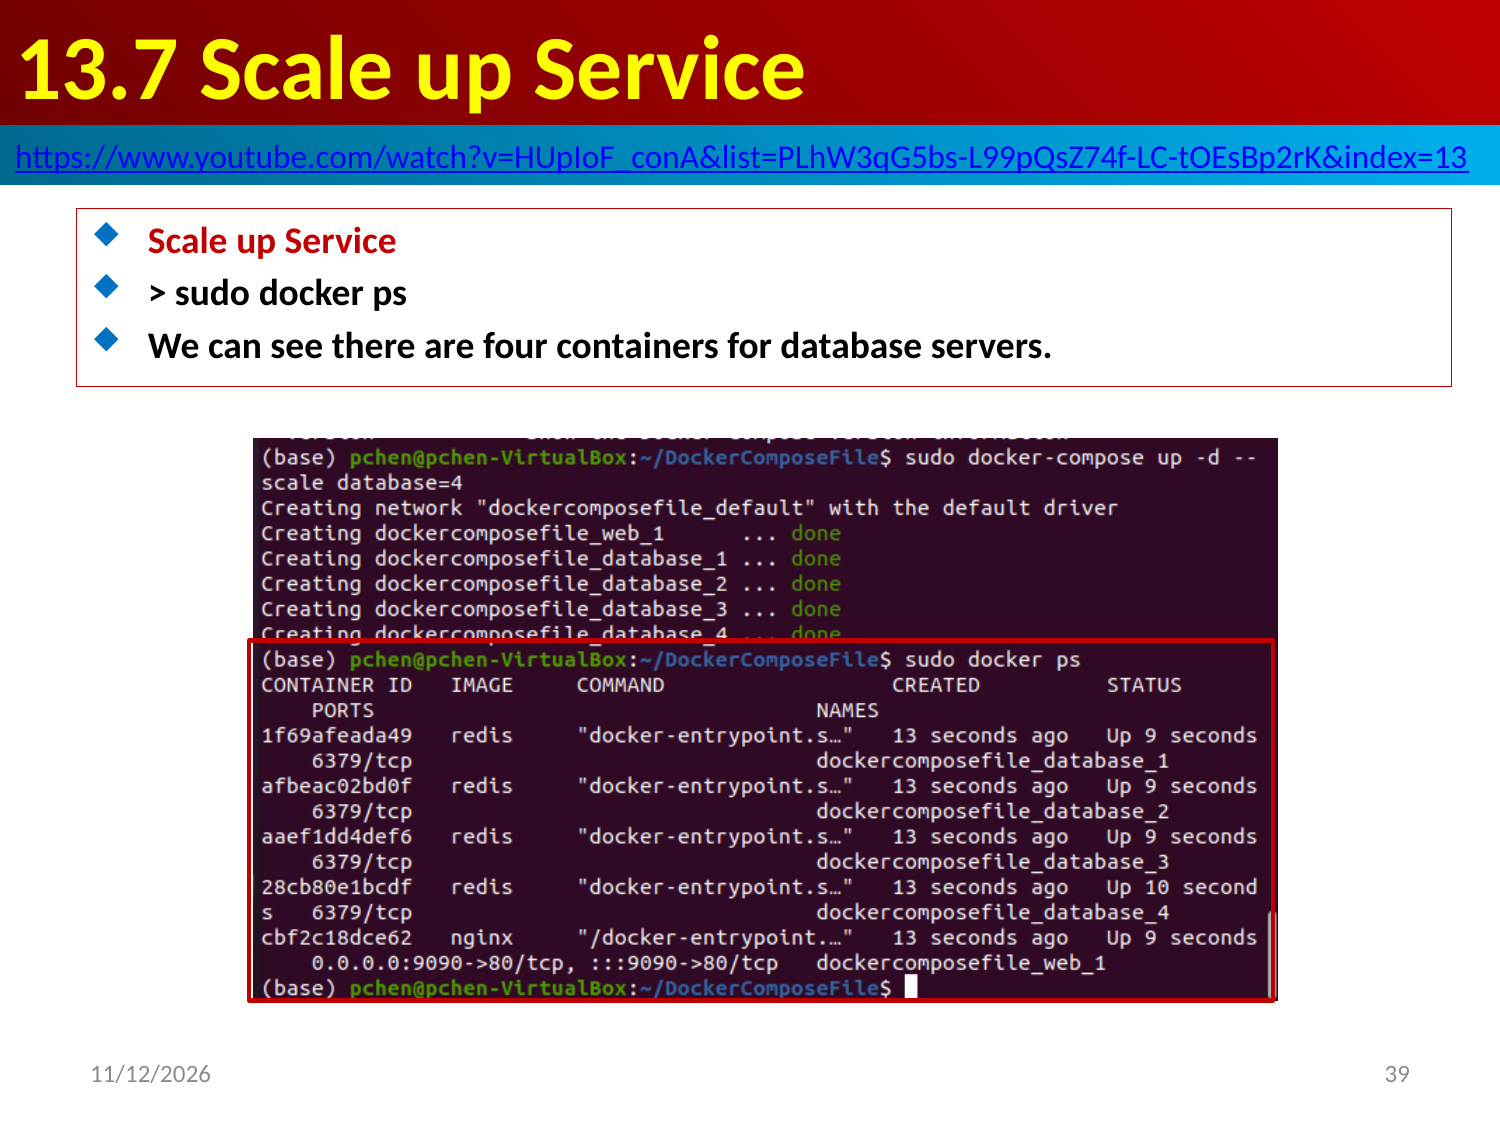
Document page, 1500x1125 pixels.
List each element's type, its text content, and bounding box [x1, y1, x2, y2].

picture [253, 438, 1279, 1001]
slide_number 39 [1074, 1042, 1425, 1103]
subtitle Scale up Service > sudo docker ps We can see there are four containers for database servers. [76, 208, 1452, 387]
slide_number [75, 1042, 425, 1103]
title 13.7 Scale up Service [0, 0, 1500, 125]
text_box https://www.youtube.com/watch?v=HUpIoF_conA&list=PLhW3qG5bs-L99pQsZ74f-LC-tOEsBp2rK&index=13 [0, 125, 1500, 185]
